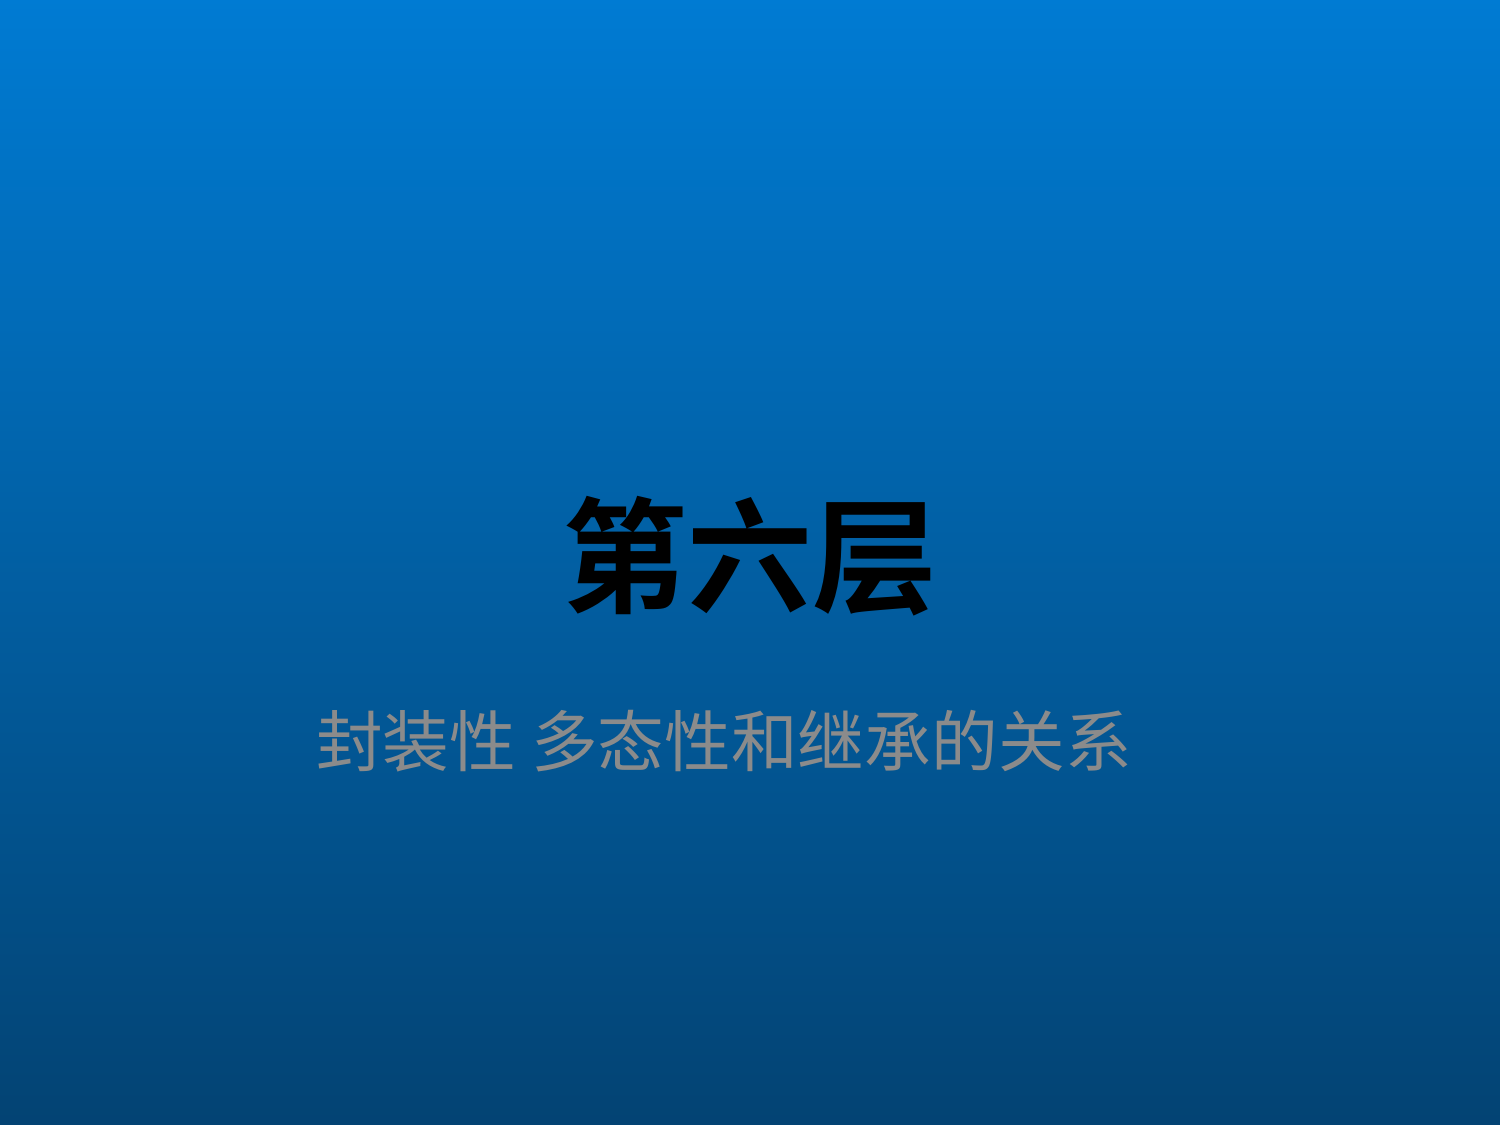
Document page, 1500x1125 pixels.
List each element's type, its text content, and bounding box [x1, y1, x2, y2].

subtitle 封装性 多态性和继承的关系 [301, 692, 1377, 980]
title 第六层 [0, 432, 1500, 674]
